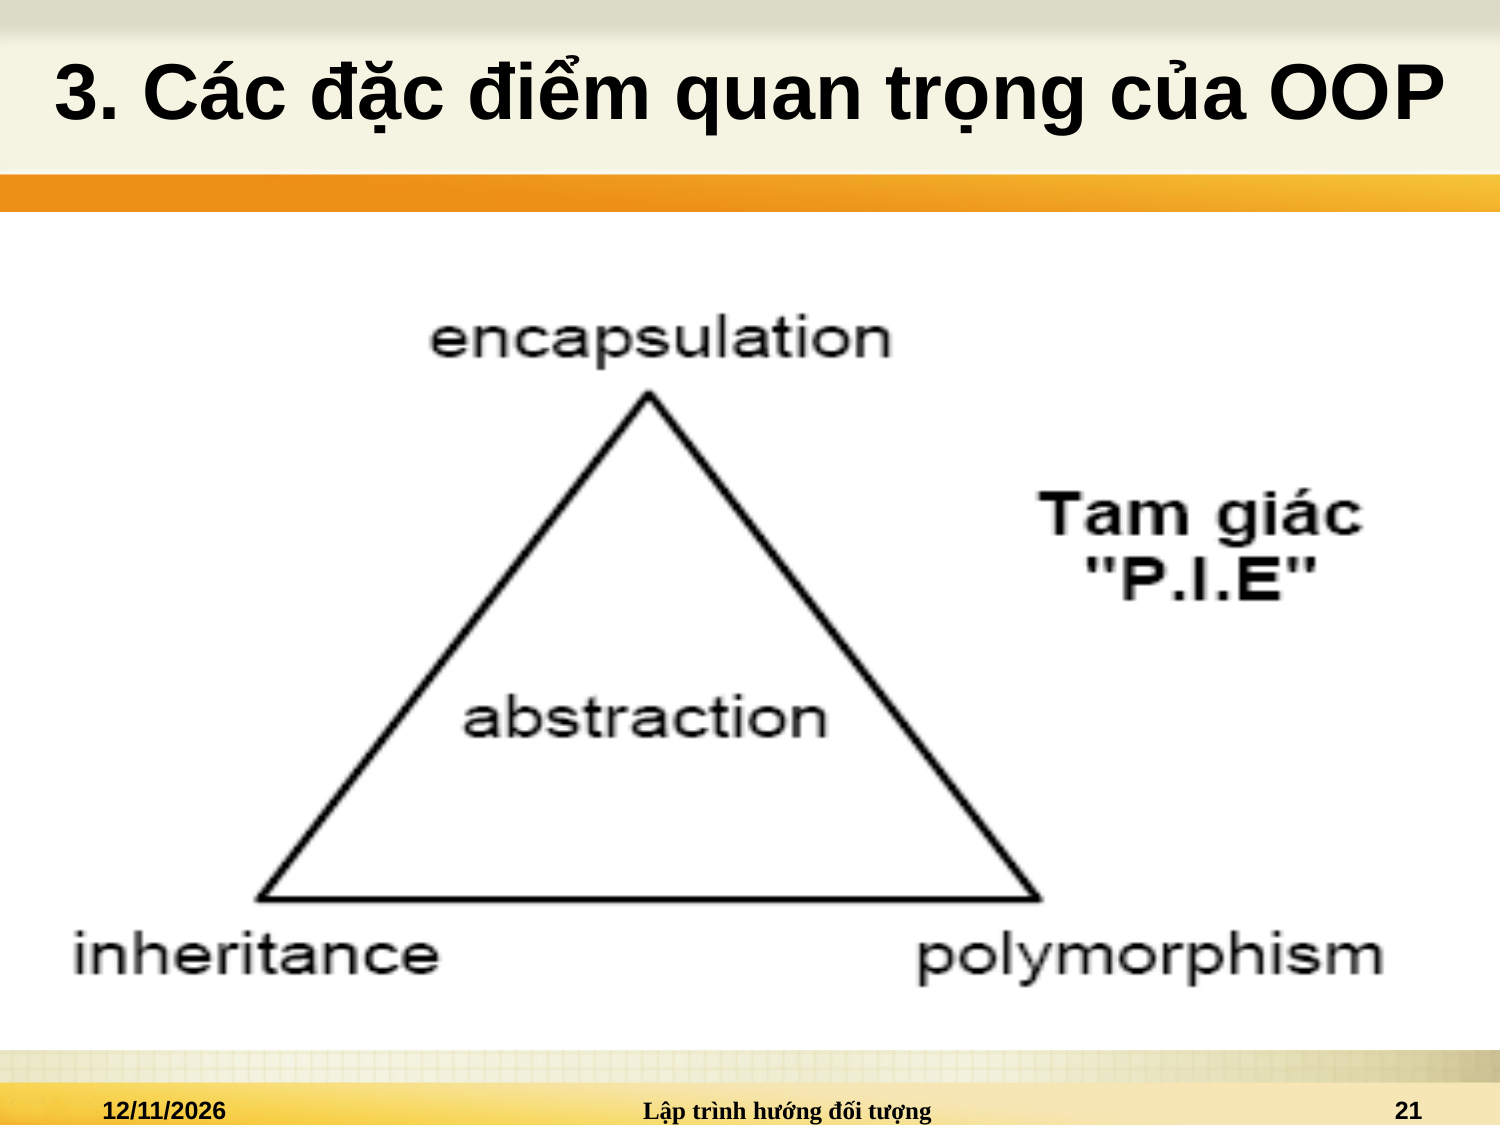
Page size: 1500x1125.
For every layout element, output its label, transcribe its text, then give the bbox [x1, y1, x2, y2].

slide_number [87, 1087, 438, 1125]
title 3. Các đặc điểm quan trọng của OOP [0, 0, 1500, 175]
picture [0, 175, 1500, 1125]
slide_number 21 [1087, 1087, 1438, 1125]
footer Lập trình hướng đối tượng [549, 1087, 1025, 1125]
